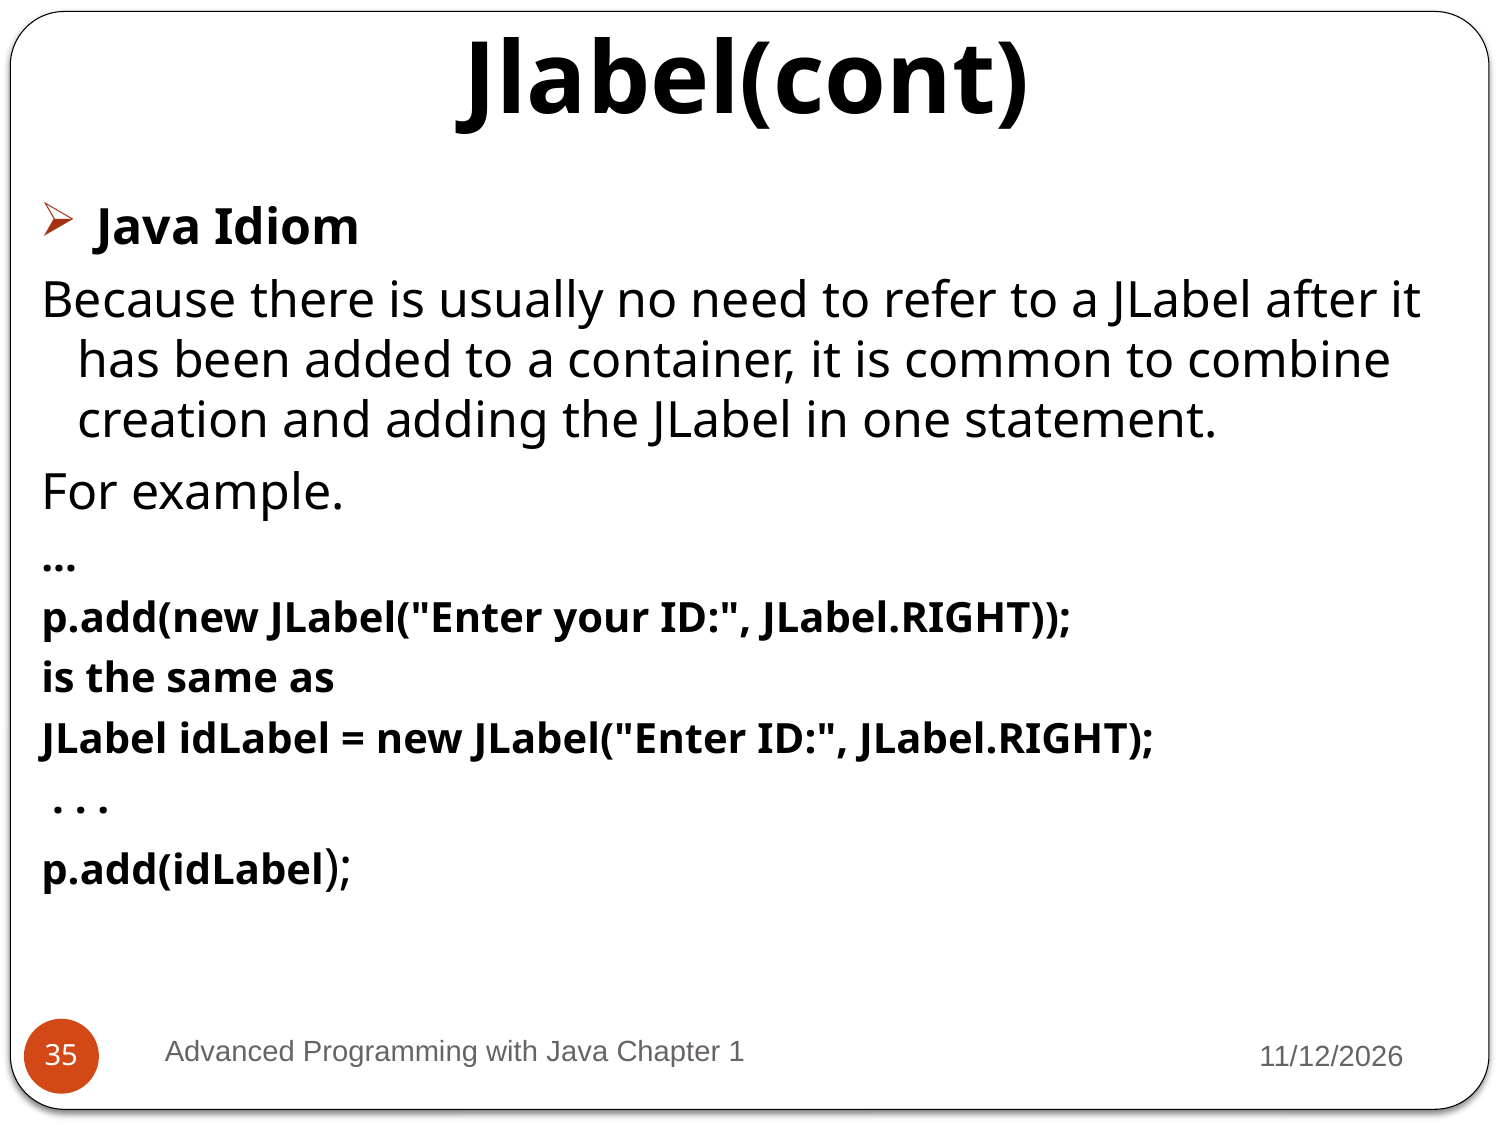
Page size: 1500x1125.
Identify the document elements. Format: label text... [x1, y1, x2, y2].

text_box Jlabel(cont) [87, 50, 1407, 187]
text_box Java Idiom Because there is usually no need to refer to a JLabel after it has been added to a container, it is common to combine creation and adding the JLabel in one statement. For example. ... p.add(new JLabel("Enter your ID:", JLabel.RIGHT)); is the same as JLabel idLabel = new JLabel("Enter ID:", JLabel.RIGHT); . . . p.add(idLabel); [24, 187, 1500, 1125]
